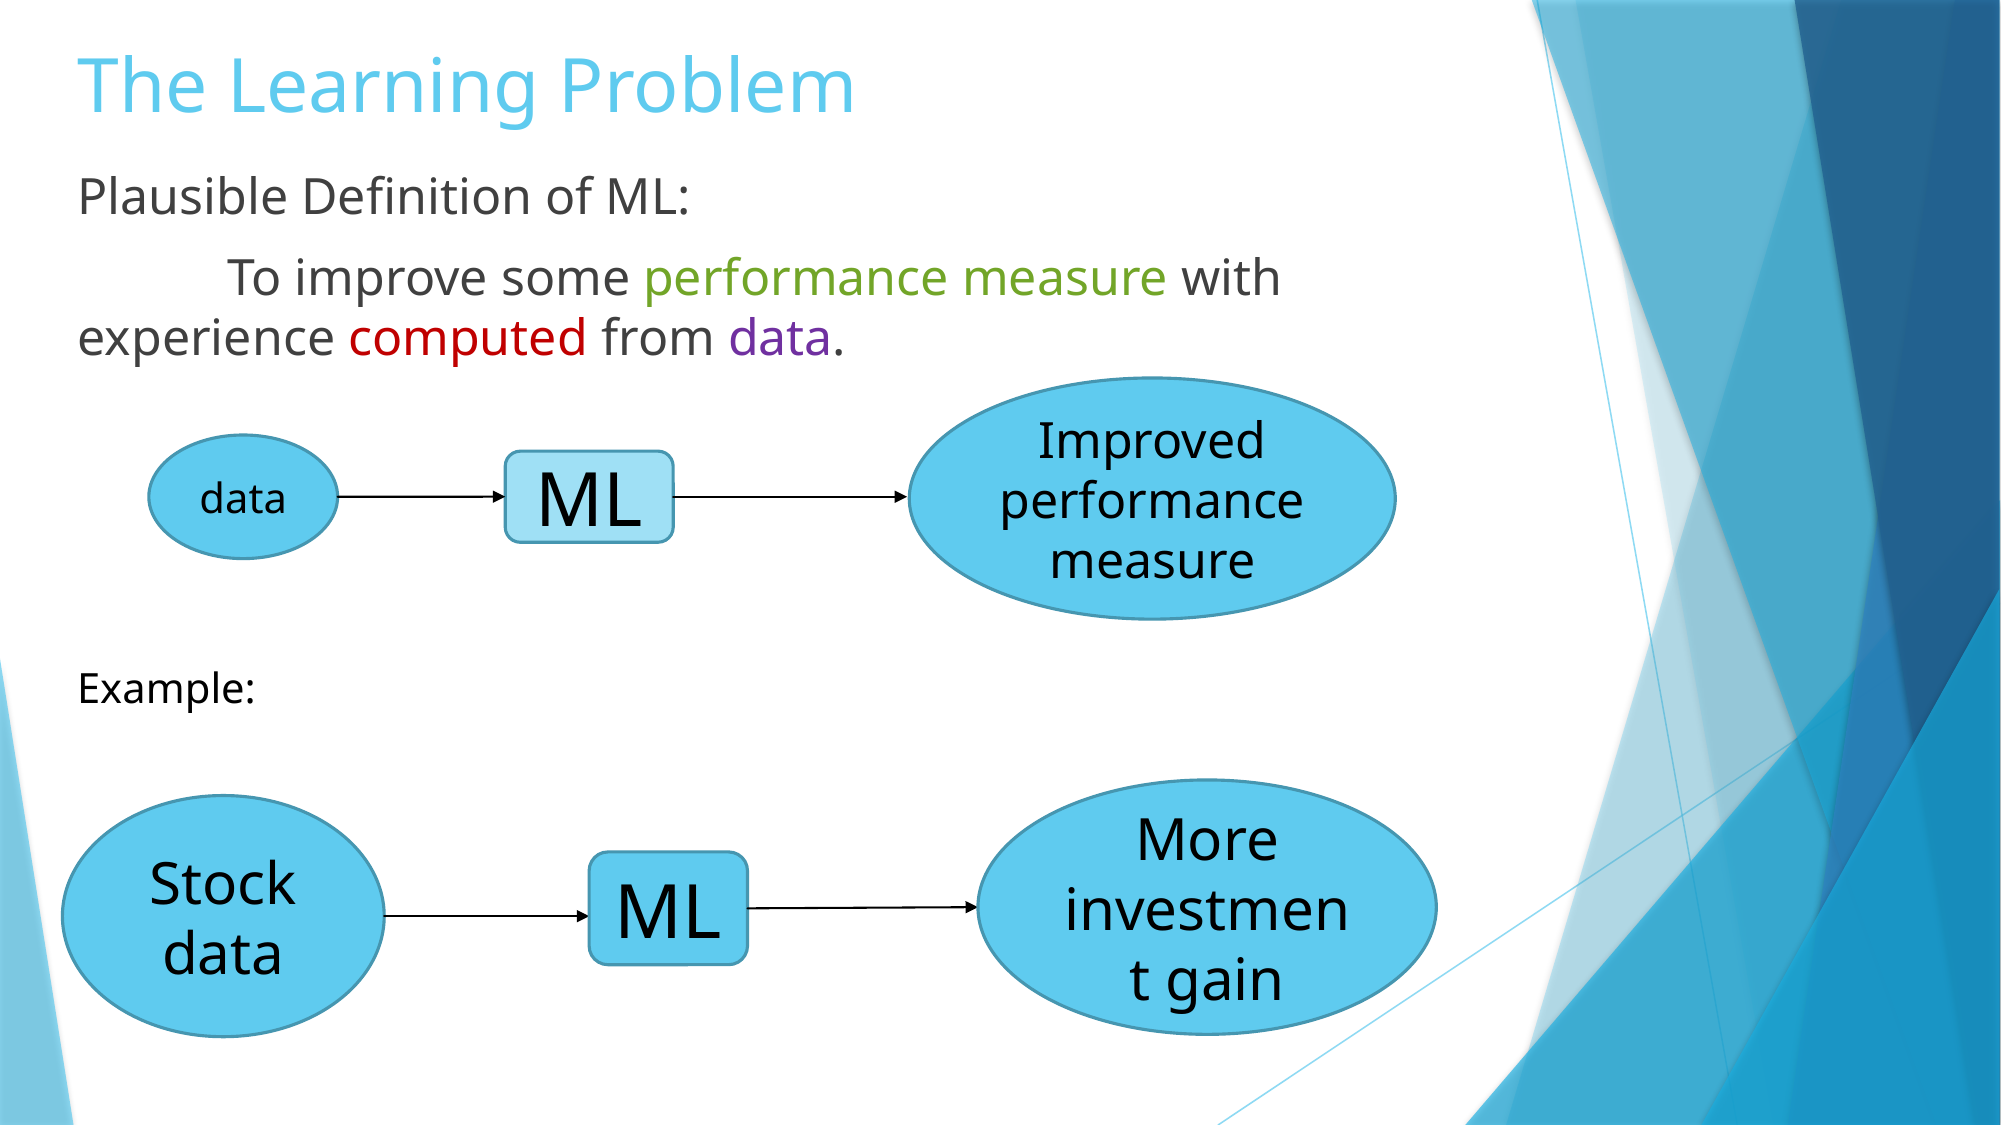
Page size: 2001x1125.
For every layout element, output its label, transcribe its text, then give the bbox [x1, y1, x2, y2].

text_box Example: [62, 653, 1492, 719]
text_box data [147, 433, 340, 561]
text_box More investment gain [976, 778, 1438, 1036]
title The Learning Problem [62, 30, 1440, 155]
text_box Stock data [60, 793, 386, 1039]
text_box ML [587, 850, 750, 967]
list Plausible Definition of ML: To improve some performance measure with experience computed from data. [62, 157, 1535, 671]
text_box ML [503, 449, 675, 544]
text_box Improved performance measure [907, 376, 1397, 621]
